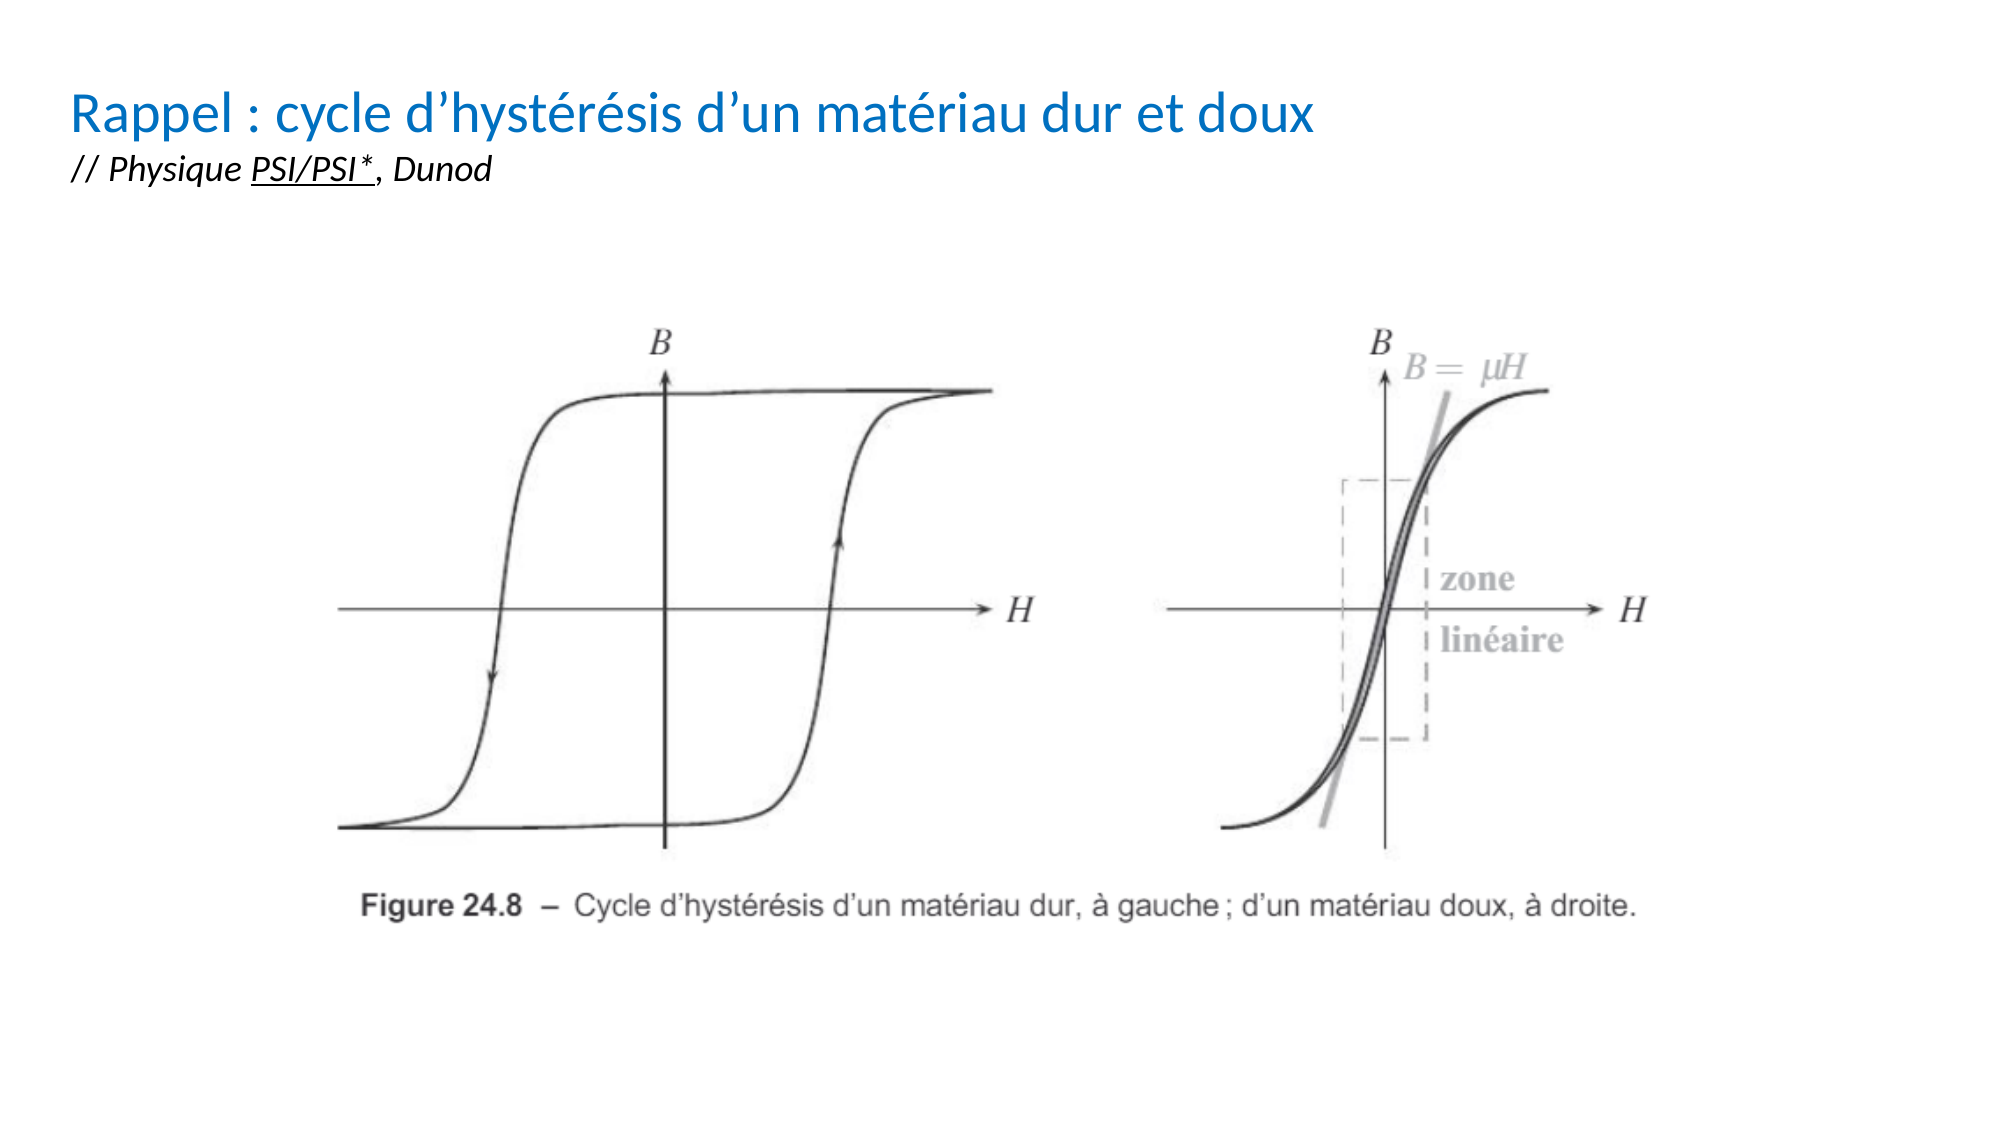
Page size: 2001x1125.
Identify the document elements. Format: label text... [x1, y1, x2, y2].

text_box Rappel : cycle d’hystérésis d’un matériau dur et doux // Physique PSI/PSI*, Dunod [55, 66, 1568, 197]
picture [277, 312, 1722, 946]
